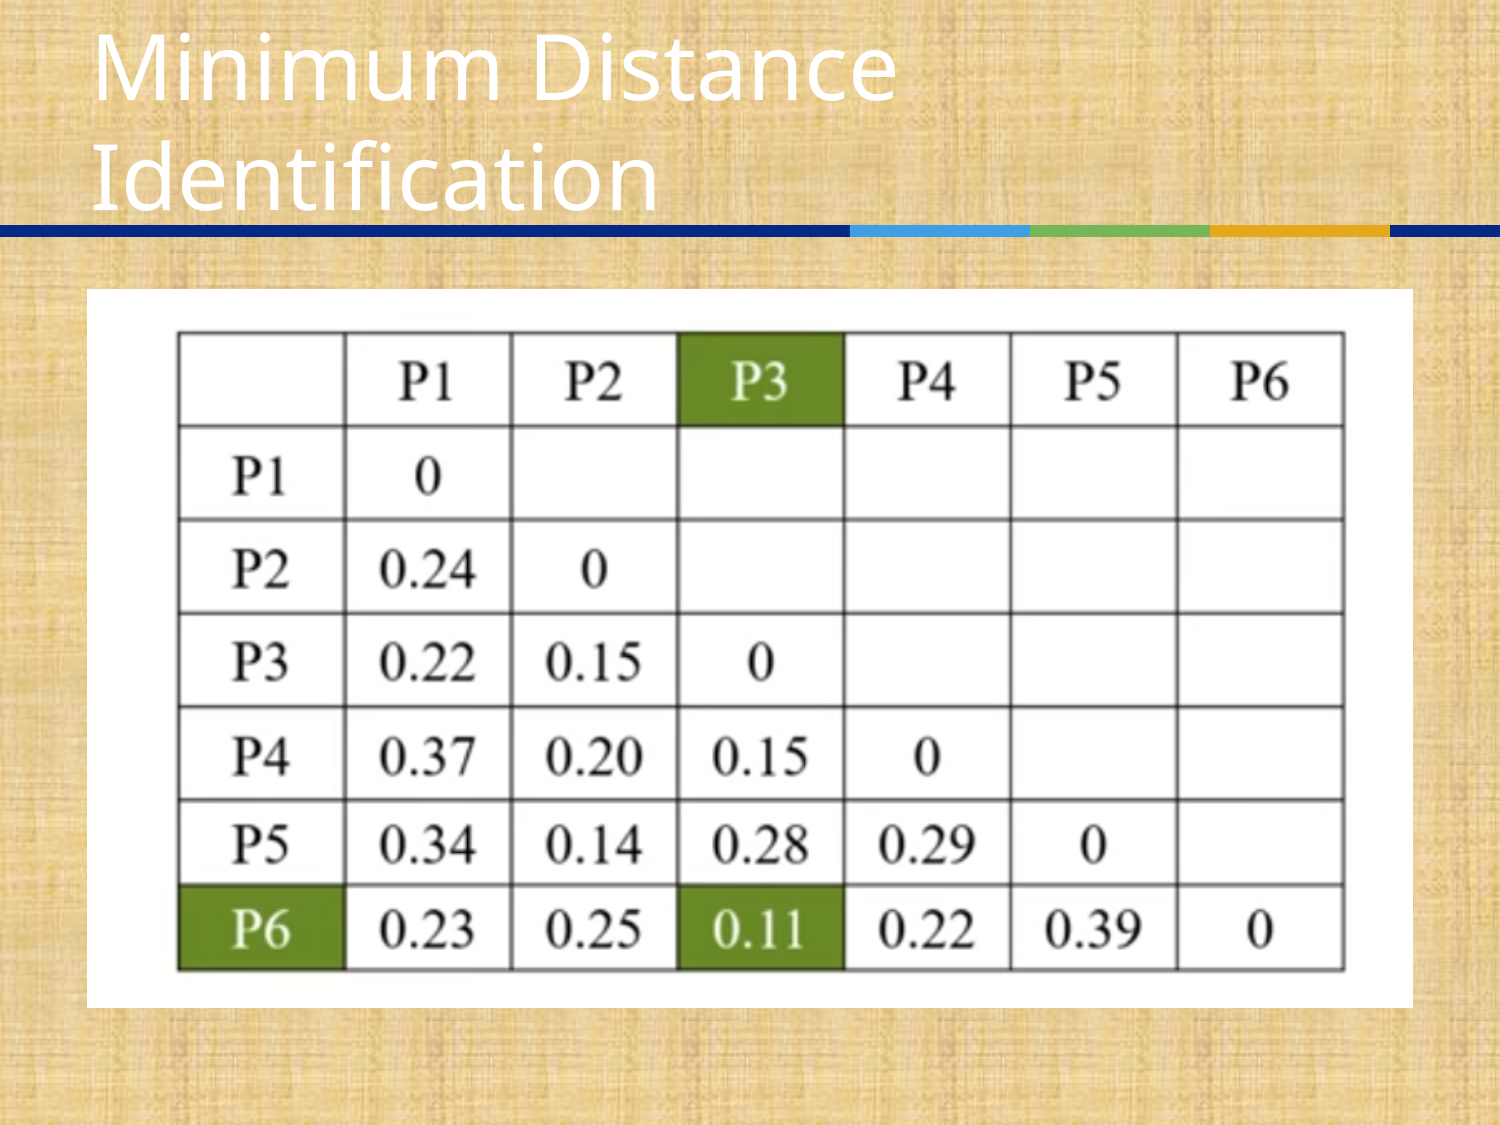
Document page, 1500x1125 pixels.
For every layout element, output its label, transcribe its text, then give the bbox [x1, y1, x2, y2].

picture [0, 0, 1500, 225]
picture [0, 237, 1500, 1125]
title Minimum Distance Identification [75, 24, 1425, 213]
